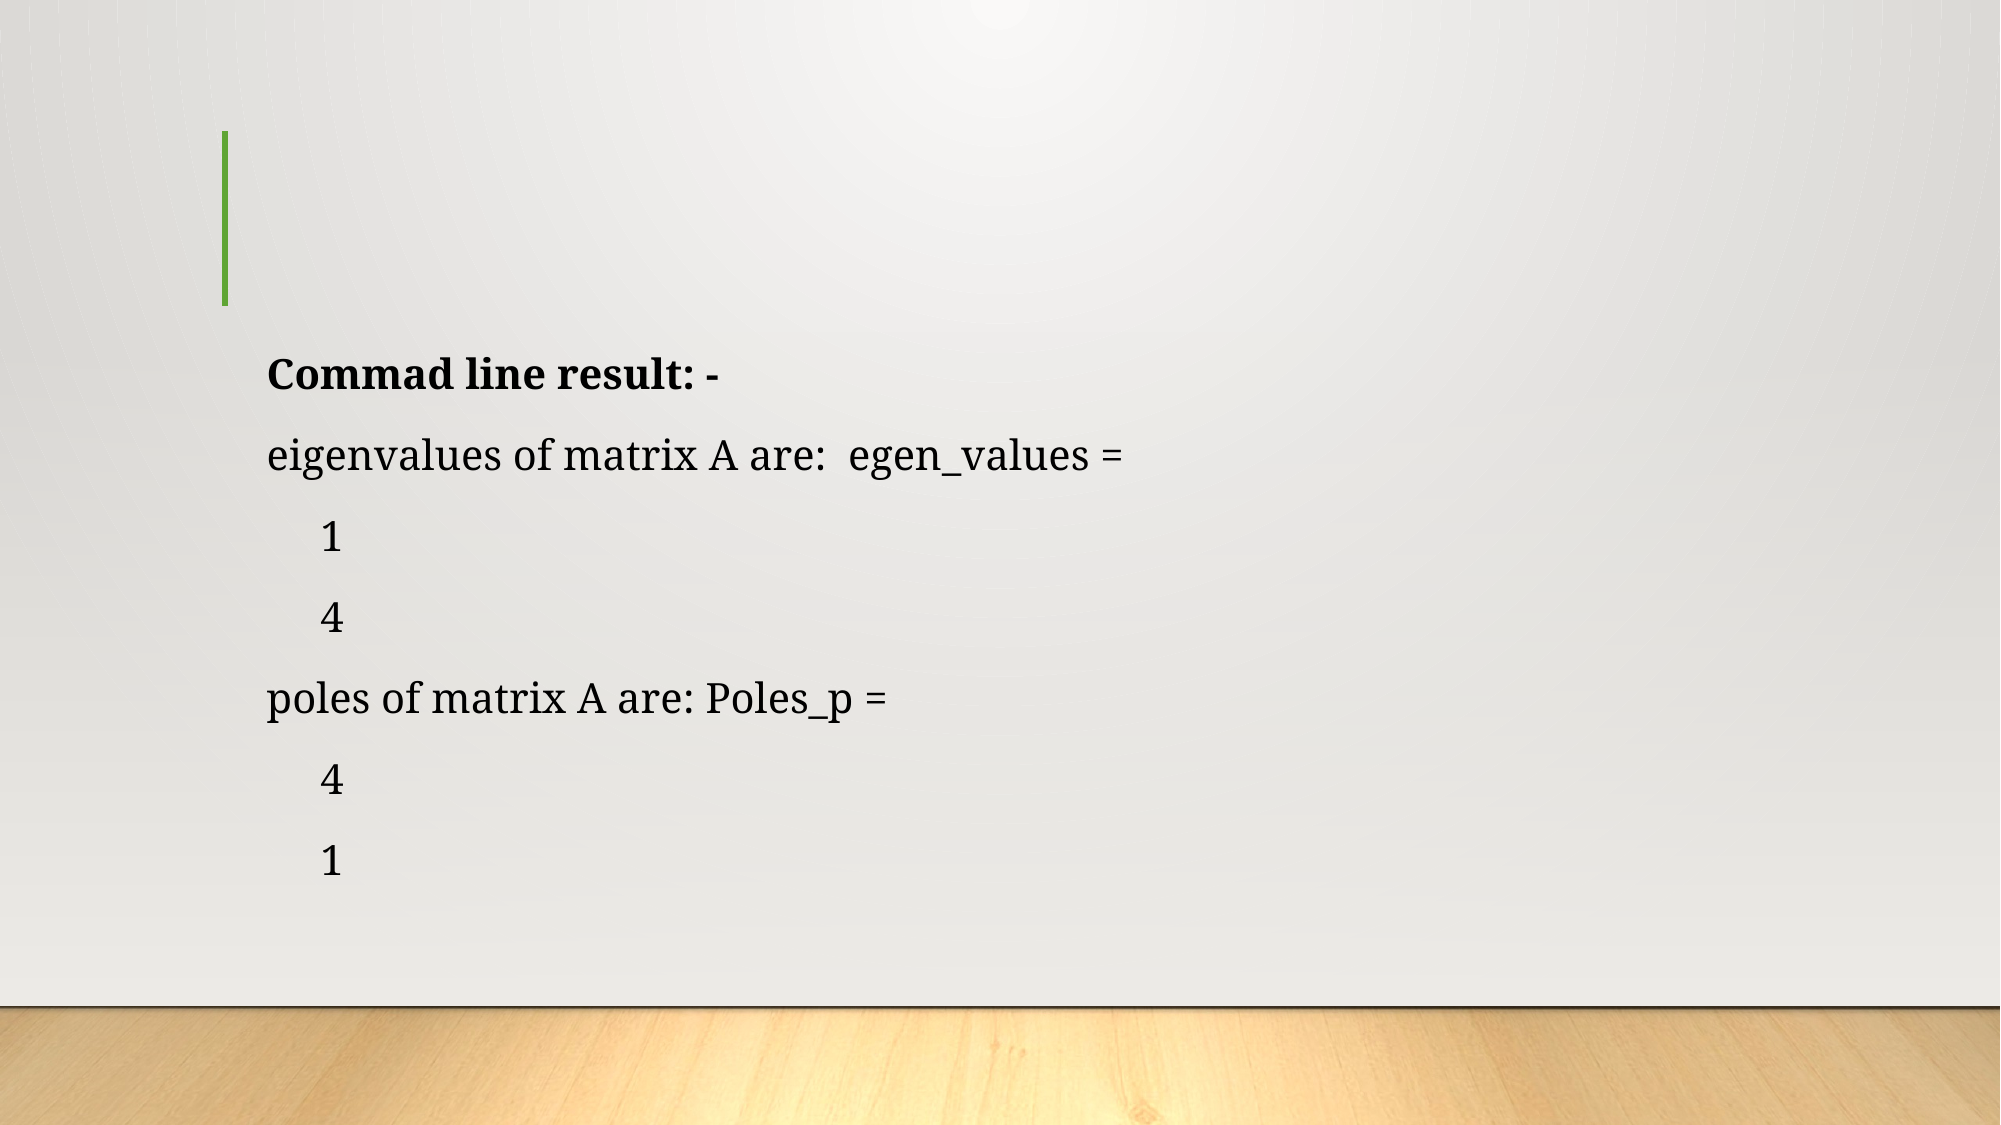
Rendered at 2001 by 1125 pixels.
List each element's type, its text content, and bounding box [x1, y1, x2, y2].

picture [0, 1006, 2000, 1125]
list Commad line result: - eigenvalues of matrix A are: egen_values = 1 4 poles of matrix A are: Poles_p = 4 1 [251, 330, 1814, 897]
